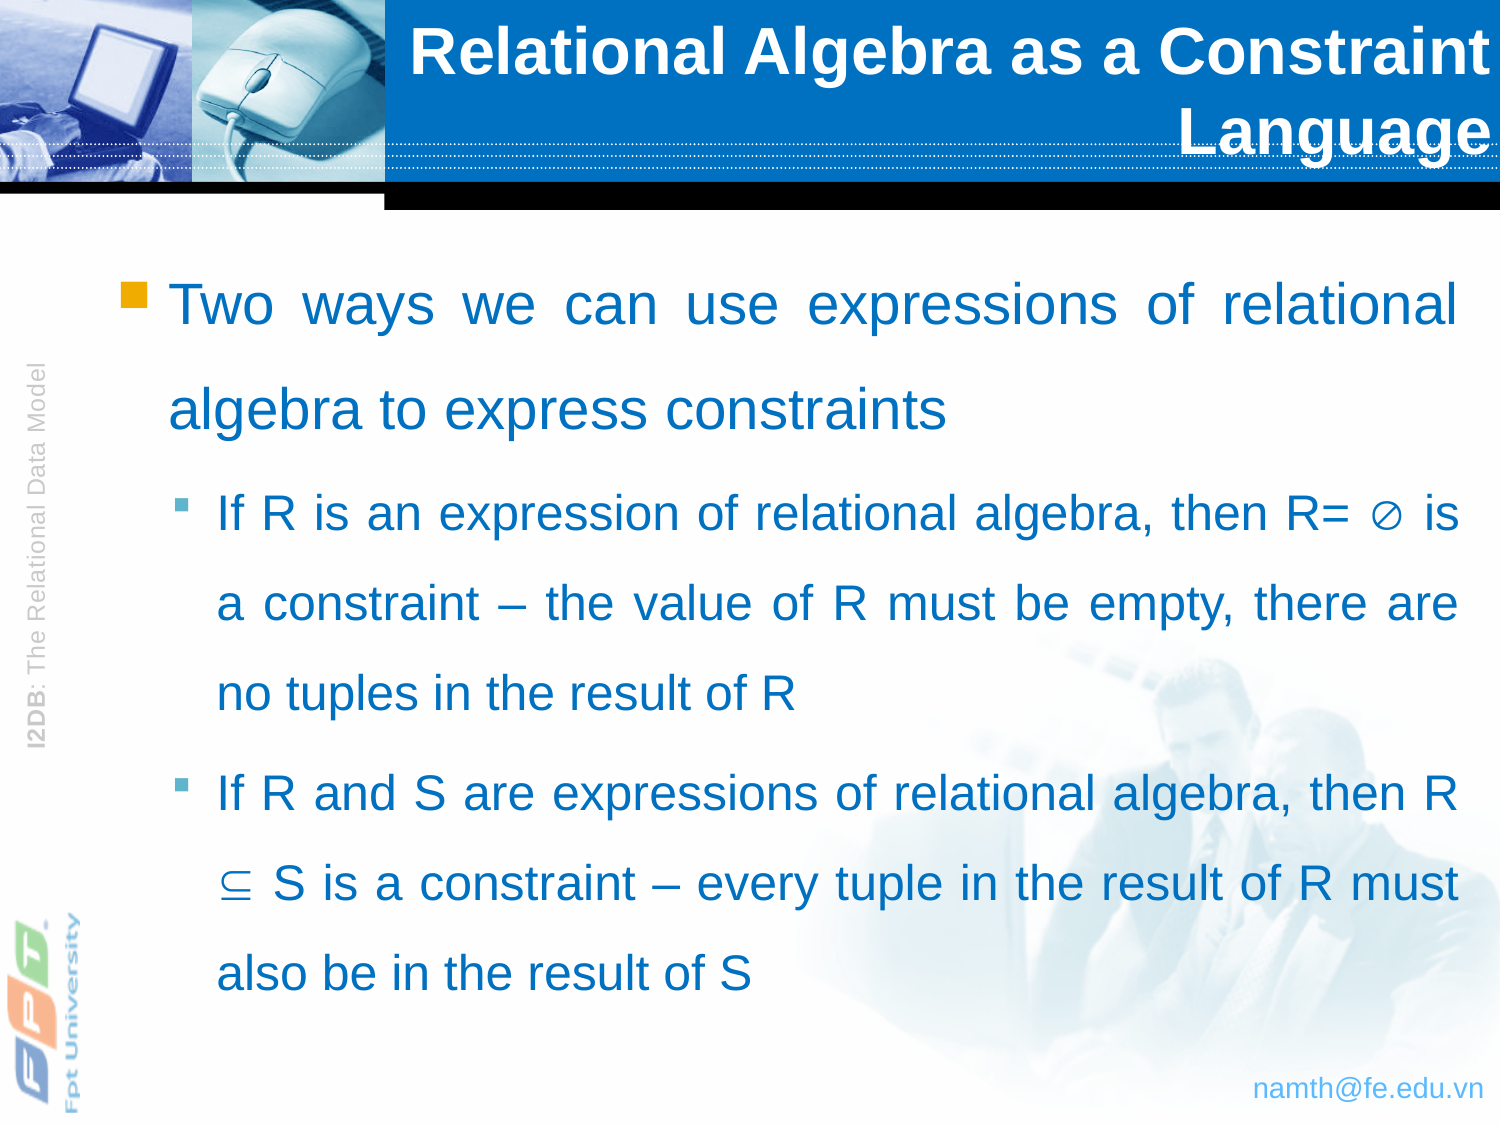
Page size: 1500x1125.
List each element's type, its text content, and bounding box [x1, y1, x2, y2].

table_cell 5 [8, 913, 80, 1112]
picture [0, 194, 1500, 1125]
picture [0, 0, 385, 181]
title Relational Algebra as a Constraint Language [387, 0, 1500, 175]
list Two ways we can use expressions of relational algebra to express constraints If R is an expression of relational algebra, then R=  is a constraint – the value of R must be empty, there are no tuples in the result of R If R and S are expressions of relational algebra, then R  S is a constraint – every tuple in the result of R must also be in the result of S [87, 216, 1475, 1050]
